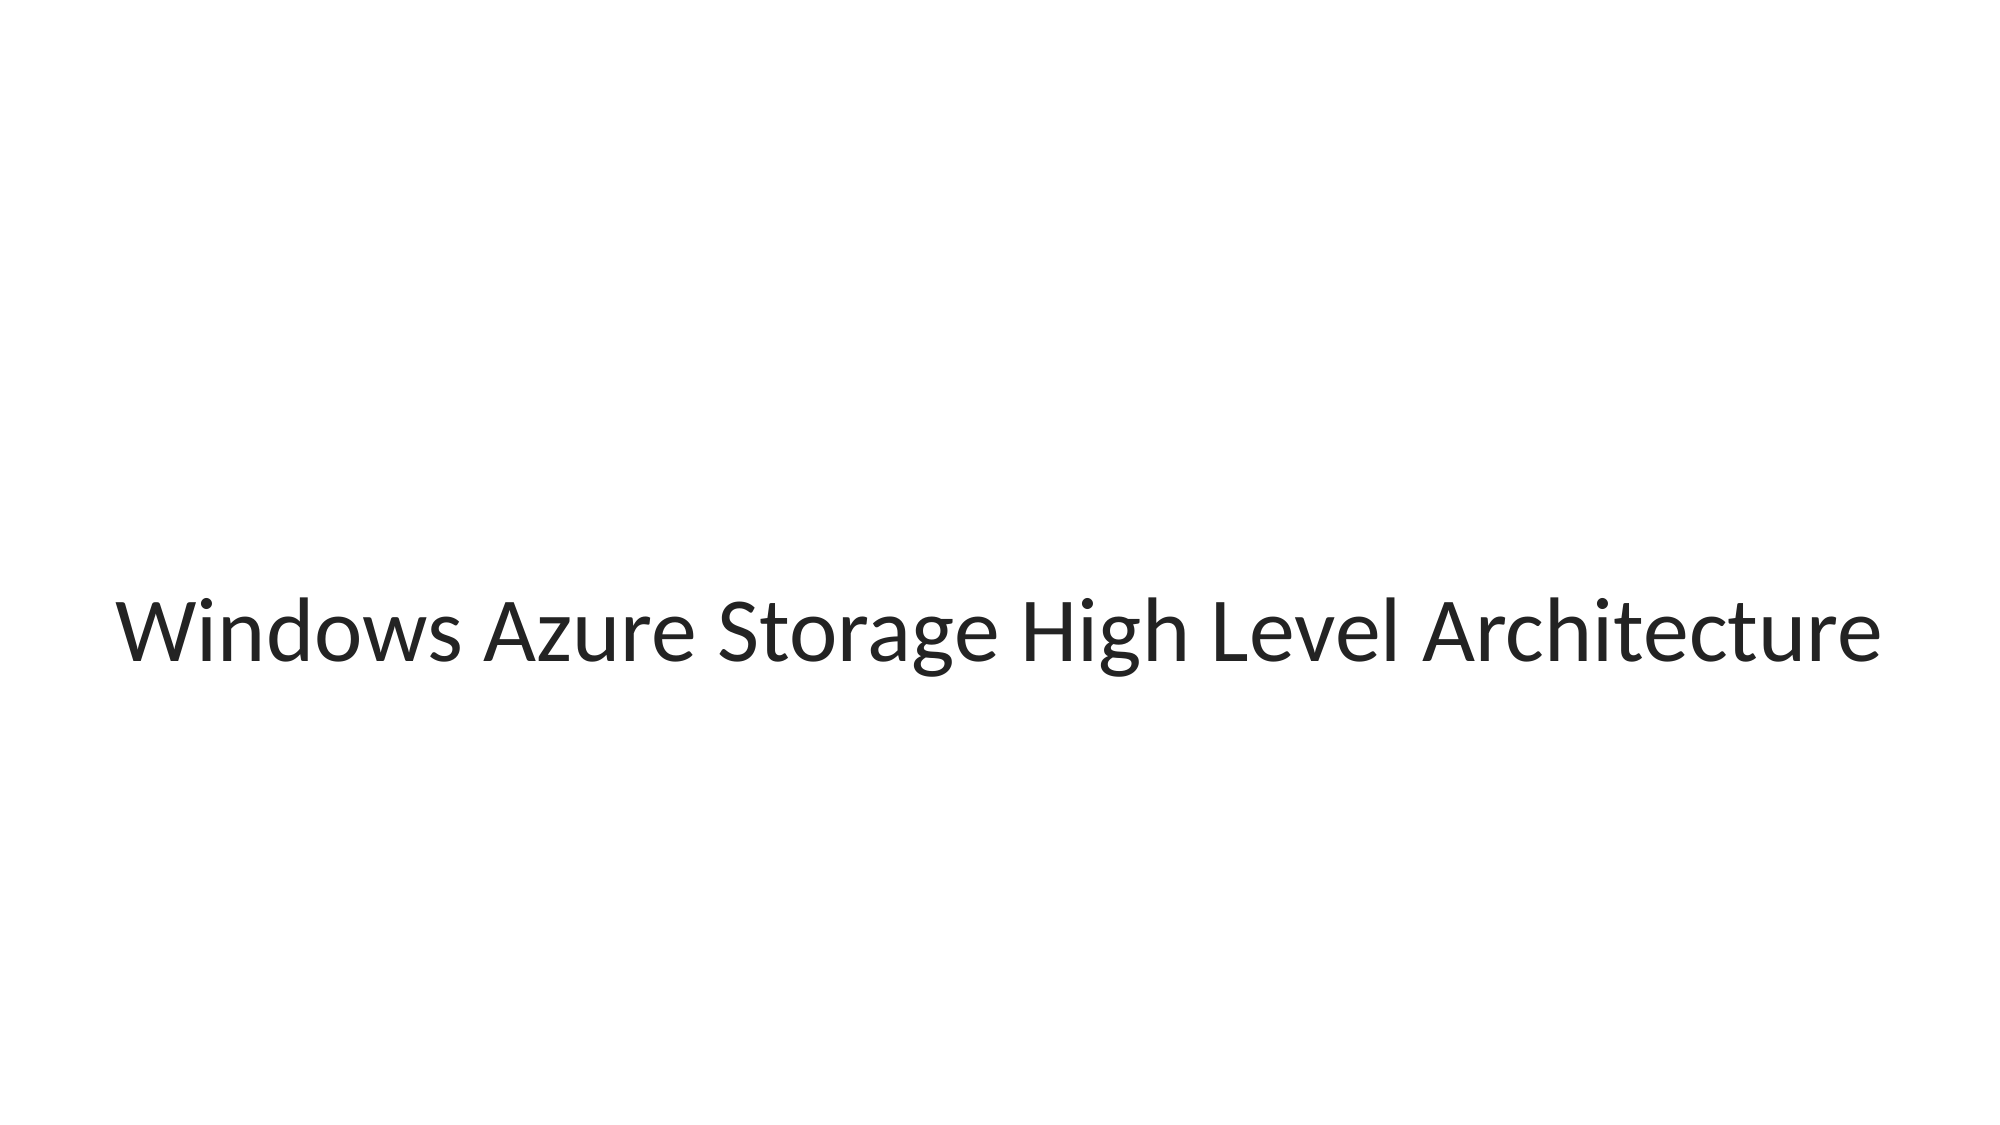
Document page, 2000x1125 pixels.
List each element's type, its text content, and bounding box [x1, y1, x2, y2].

text_box Windows Azure Storage High Level Architecture [100, 562, 1967, 688]
